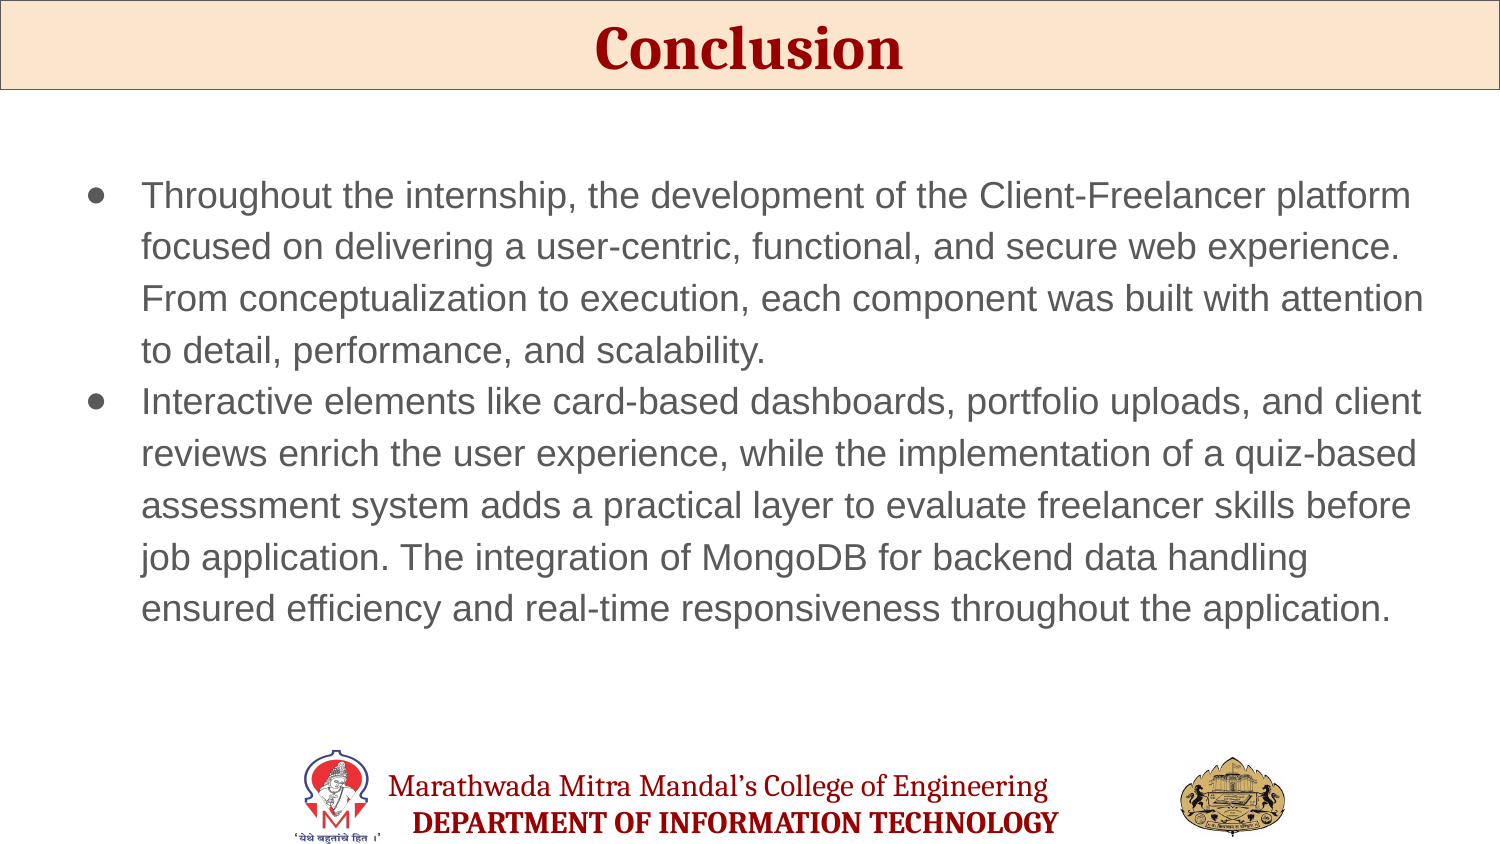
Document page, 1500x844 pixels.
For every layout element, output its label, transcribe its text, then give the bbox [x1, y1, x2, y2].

text_box Conclusion [0, 0, 1500, 90]
list Throughout the internship, the development of the Client-Freelancer platform focused on delivering a user-centric, functional, and secure web experience. From conceptualization to execution, each component was built with attention to detail, performance, and scalability. Interactive elements like card-based dashboards, portfolio uploads, and client reviews enrich the user experience, while the implementation of a quiz-based assessment system adds a practical layer to evaluate freelancer skills before job application. The integration of MongoDB for backend data handling ensured efficiency and real-time responsiveness throughout the application. [51, 148, 1449, 750]
picture [295, 750, 380, 844]
picture [1180, 757, 1285, 837]
